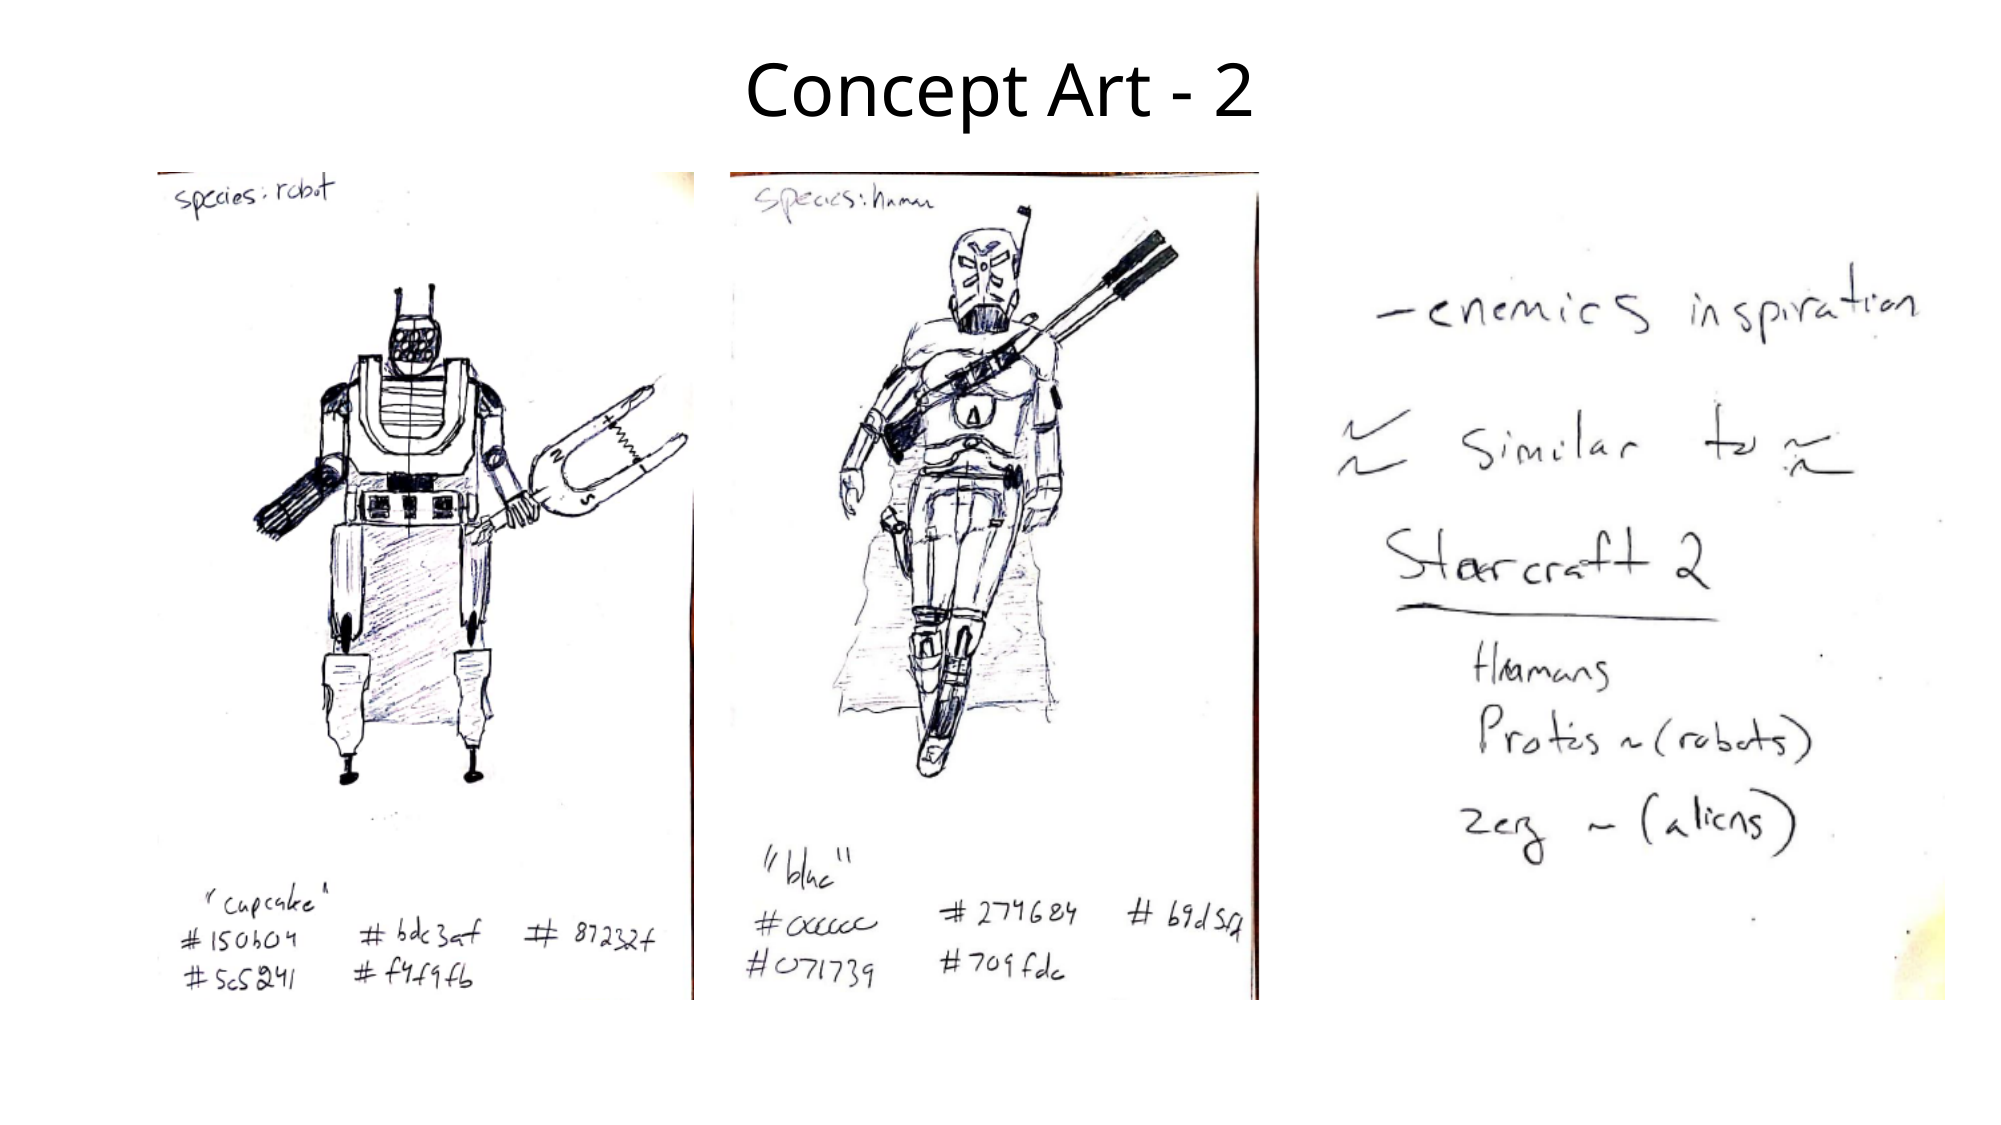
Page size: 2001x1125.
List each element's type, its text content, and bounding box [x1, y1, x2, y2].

picture [1305, 172, 1945, 1000]
picture [155, 172, 694, 1000]
title Concept Art - 2 [137, 45, 1863, 140]
picture [721, 172, 1279, 1000]
